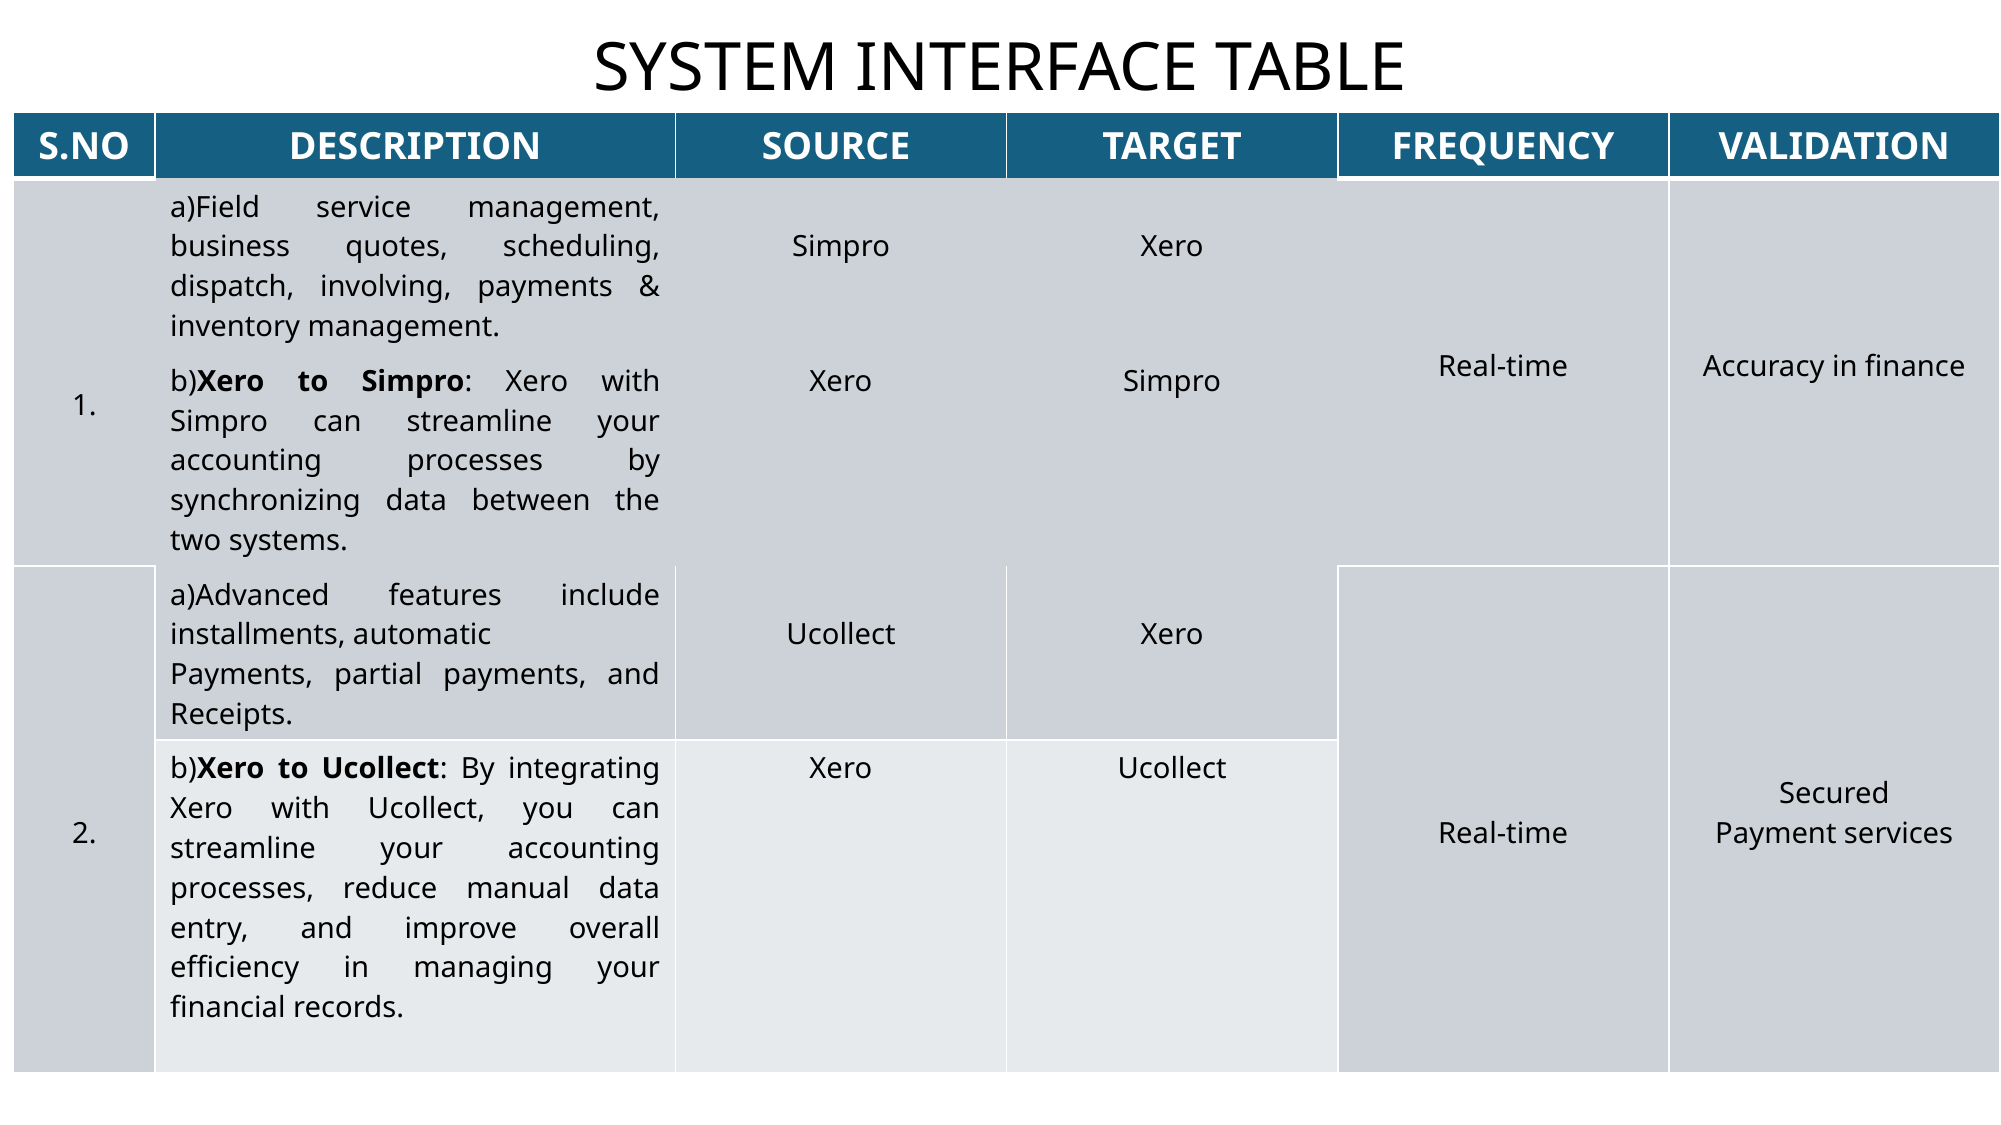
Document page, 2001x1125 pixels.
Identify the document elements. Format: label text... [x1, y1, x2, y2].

table_cell b)Xero to Simpro: Xero with Simpro can streamline your accounting processes by synchronizing data between the two systems. [155, 352, 675, 566]
table_cell Ucollect [676, 566, 1006, 739]
table_cell Xero [1007, 566, 1337, 739]
table_cell Real-time [1338, 181, 1668, 565]
table_header TARGET [1007, 113, 1337, 178]
table_cell Simpro [1007, 352, 1338, 566]
table_cell Simpro [675, 178, 1007, 352]
table_cell a)Field service management, business quotes, scheduling, dispatch, involving, payments & inventory management. [155, 178, 675, 352]
table_cell Ucollect [1007, 741, 1337, 1072]
table_cell Secured Payment services [1670, 567, 1999, 1072]
table_header SOURCE [676, 113, 1006, 178]
text_box SYSTEM INTERFACE TABLE [547, 16, 1453, 112]
table_cell Xero [676, 741, 1006, 1072]
table_cell b)Xero to Ucollect: By integrating Xero with Ucollect, you can streamline your accounting processes, reduce manual data entry, and improve overall efficiency in managing your financial records. [156, 741, 675, 1072]
table_cell Xero [675, 352, 1007, 566]
table_cell Xero [1007, 178, 1338, 352]
table_cell a)Advanced features include installments, automatic Payments, partial payments, and Receipts. [156, 566, 675, 739]
table_cell 1. [14, 181, 155, 565]
table_header DESCRIPTION [156, 113, 675, 178]
table_header VALIDATION [1670, 113, 1999, 176]
table_header S.NO [14, 113, 154, 176]
table_cell Accuracy in finance [1670, 181, 1999, 565]
table_cell 2. [14, 567, 154, 1072]
table_header FREQUENCY [1339, 113, 1668, 176]
table_cell Real-time [1339, 567, 1668, 1072]
